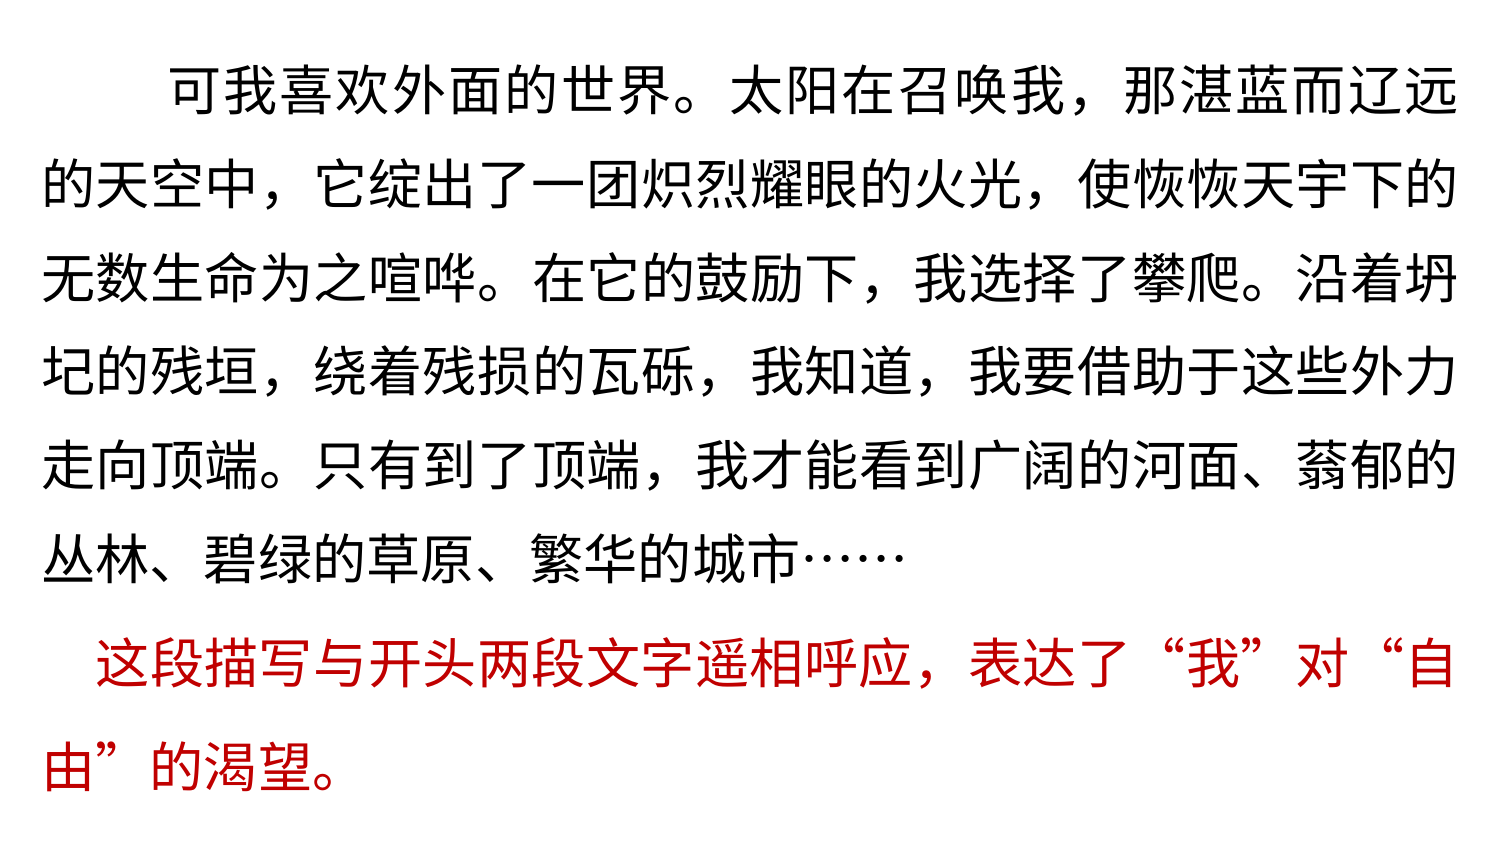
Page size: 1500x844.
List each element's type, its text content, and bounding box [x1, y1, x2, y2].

text_box 可我喜欢外面的世界。太阳在召唤我，那湛蓝而辽远的天空中，它绽出了一团炽烈耀眼的火光，使恢恢天宇下的无数生命为之喧哗。在它的鼓励下，我选择了攀爬。沿着坍圮的残垣，绕着残损的瓦砾，我知道，我要借助于这些外力走向顶端。只有到了顶端，我才能看到广阔的河面、蓊郁的丛林、碧绿的草原、繁华的城市…… 这段描写与开头两段文字遥相呼应，表达了“我”对“自由”的渴望。 [26, 20, 1474, 806]
